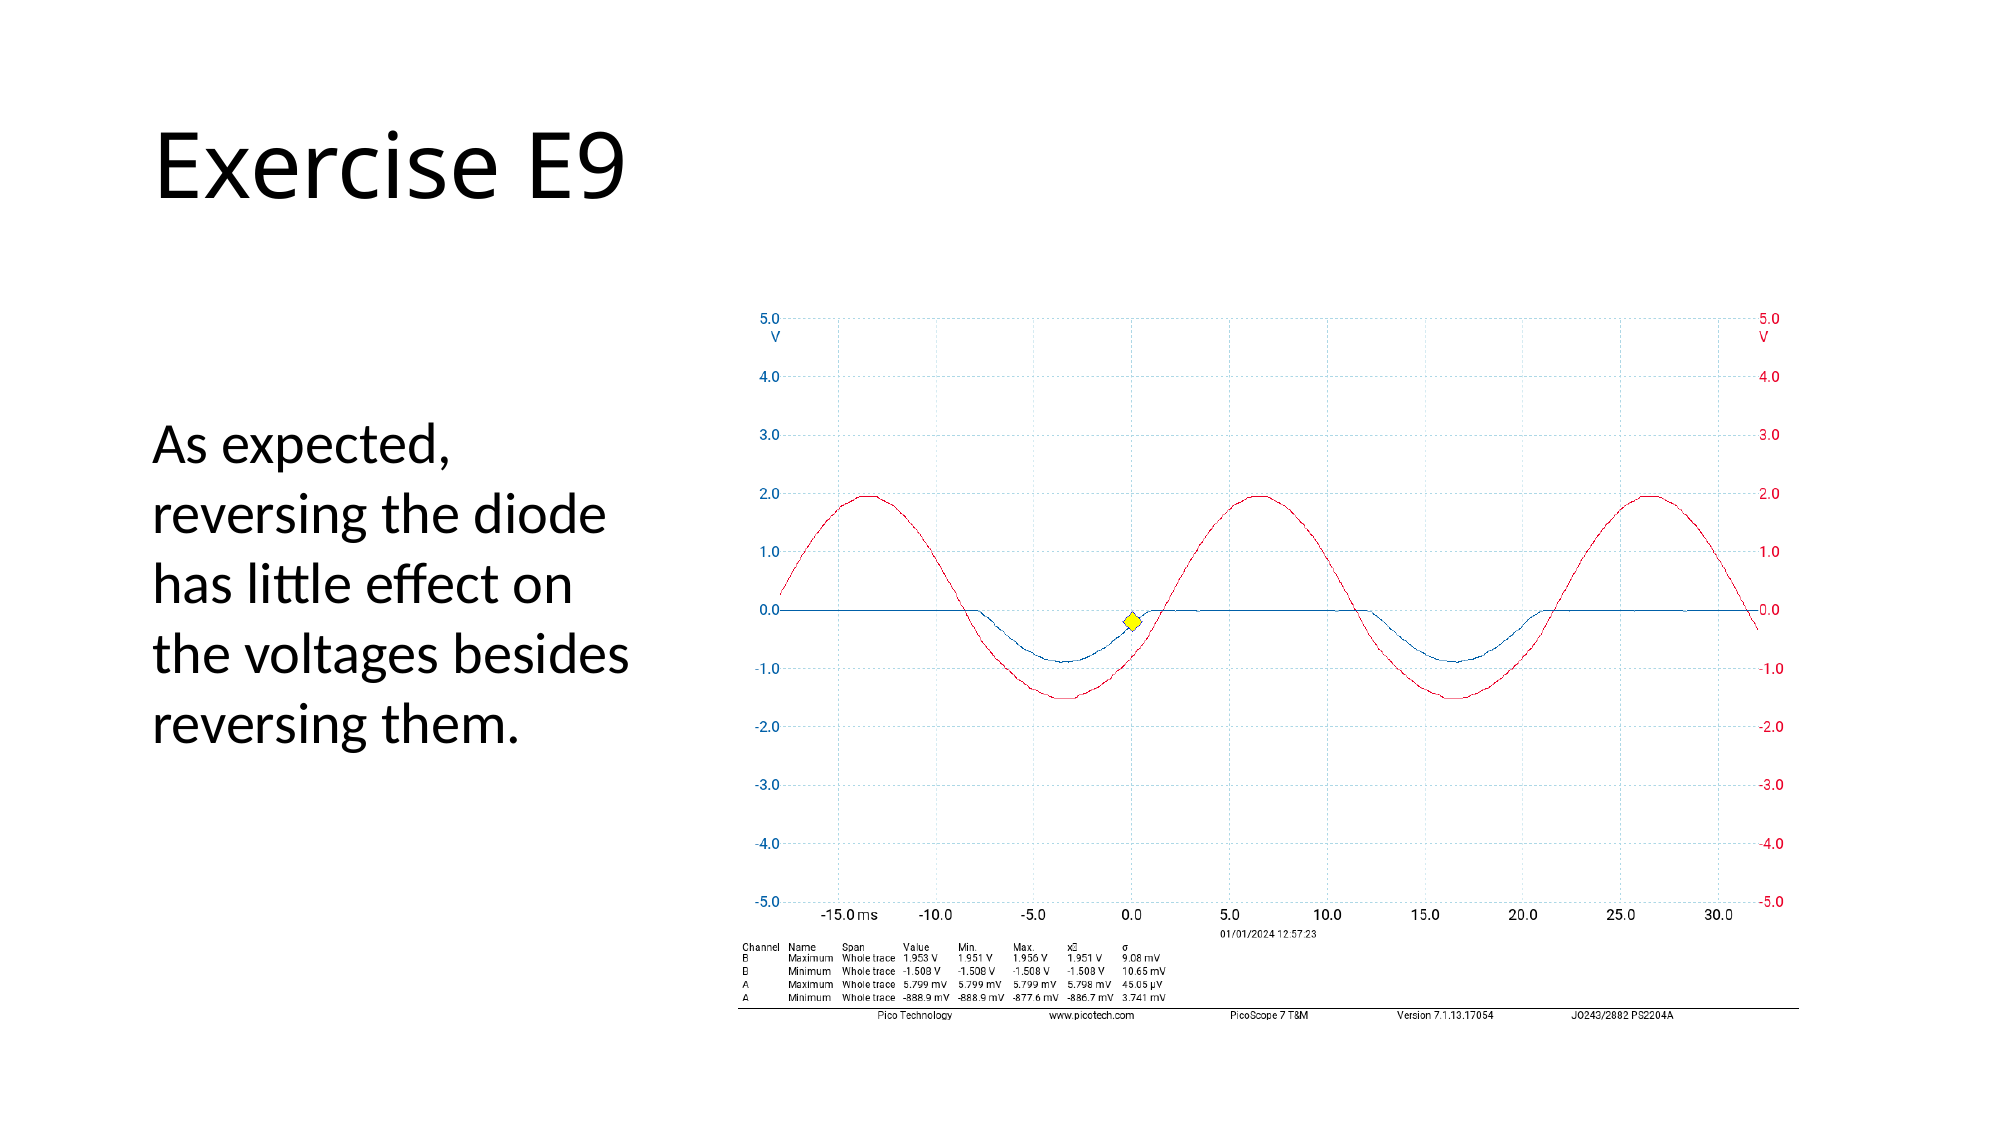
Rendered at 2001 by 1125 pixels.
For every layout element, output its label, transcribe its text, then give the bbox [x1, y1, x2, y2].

title Exercise E9 [137, 59, 1863, 278]
text_box As expected, reversing the diode has little effect on the voltages besides reversing them. [137, 398, 669, 763]
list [738, 305, 1799, 1020]
